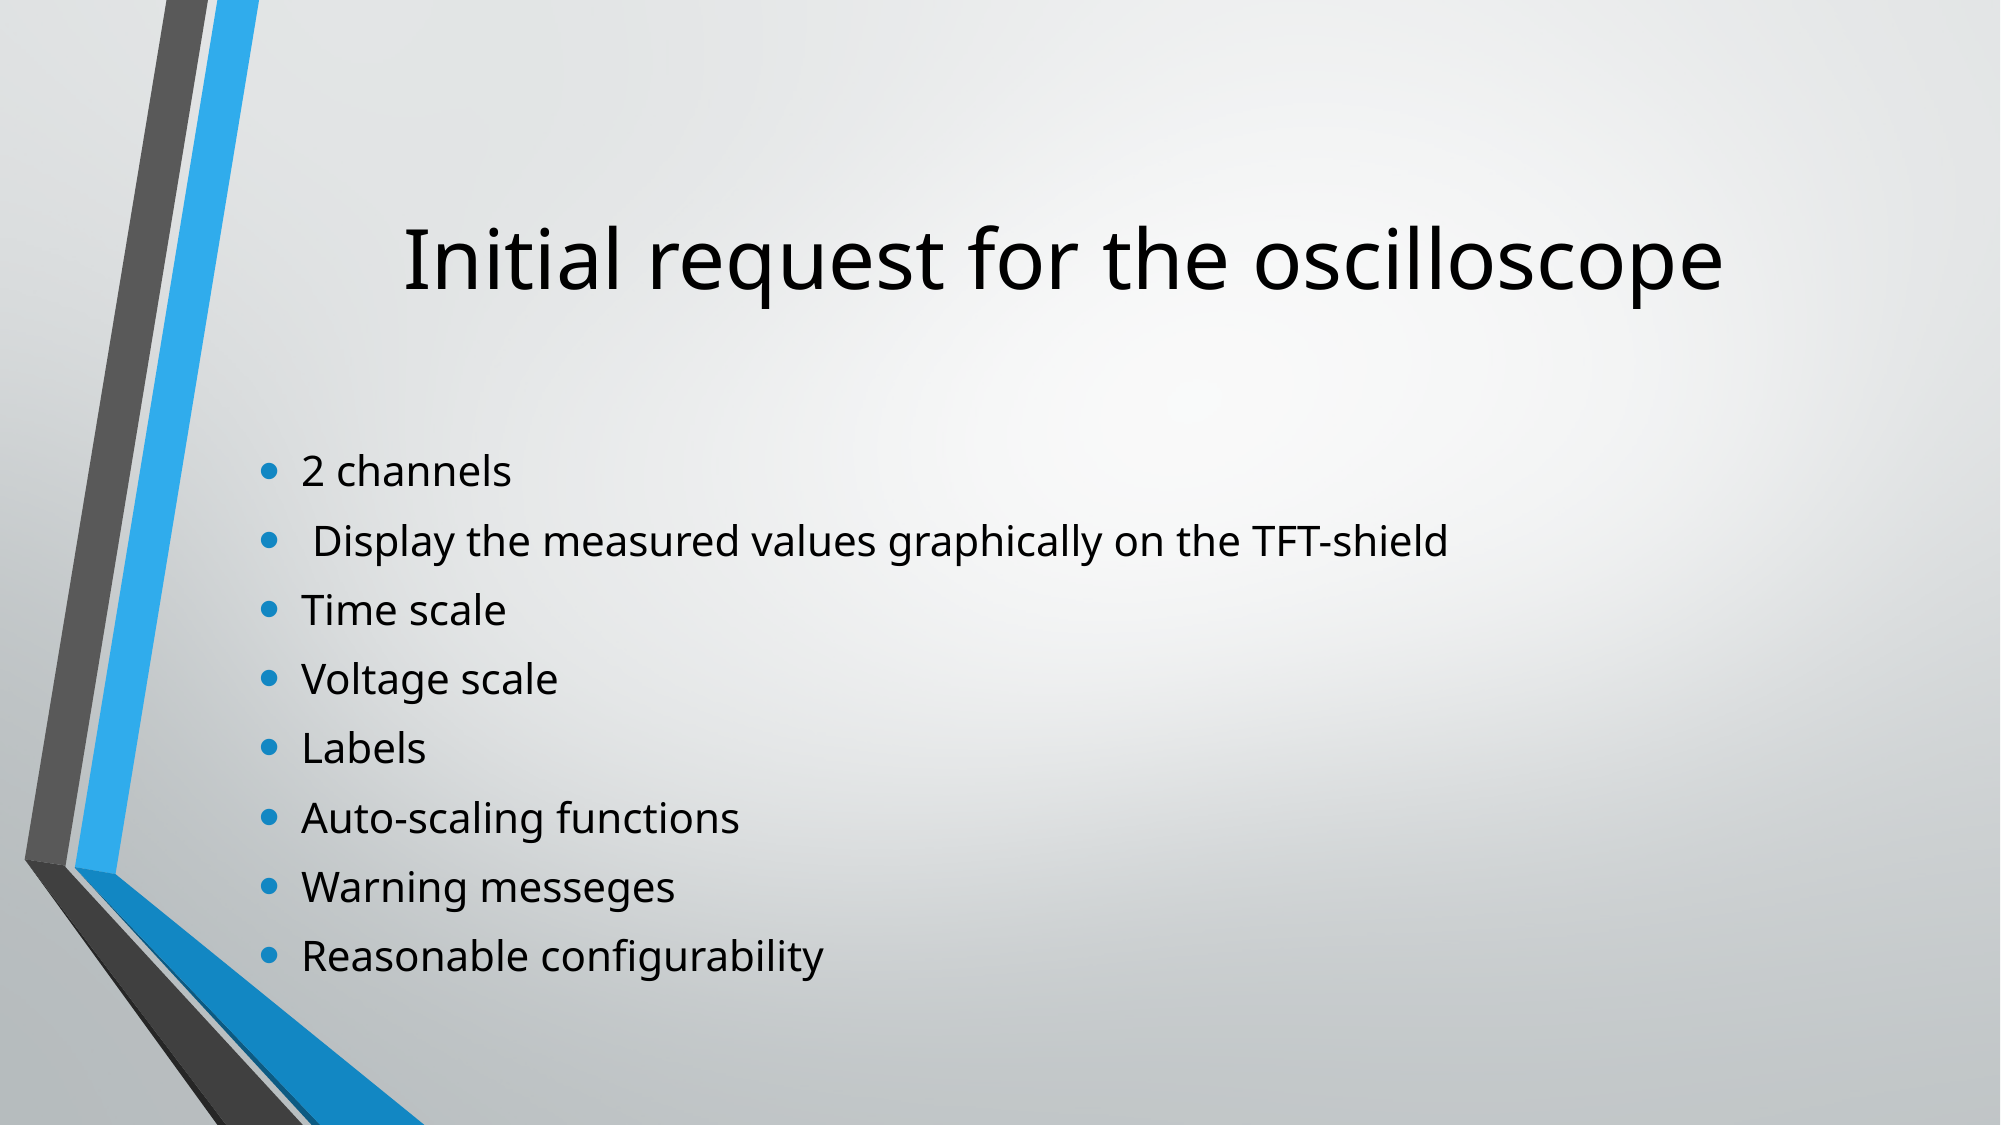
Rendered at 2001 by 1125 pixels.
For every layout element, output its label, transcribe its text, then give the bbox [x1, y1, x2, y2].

list 2 channels Display the measured values graphically on the TFT-shield Time scale Voltage scale Labels Auto-scaling functions Warning messeges Reasonable configurability [243, 437, 1887, 992]
title Initial request for the oscilloscope [243, 112, 1887, 400]
